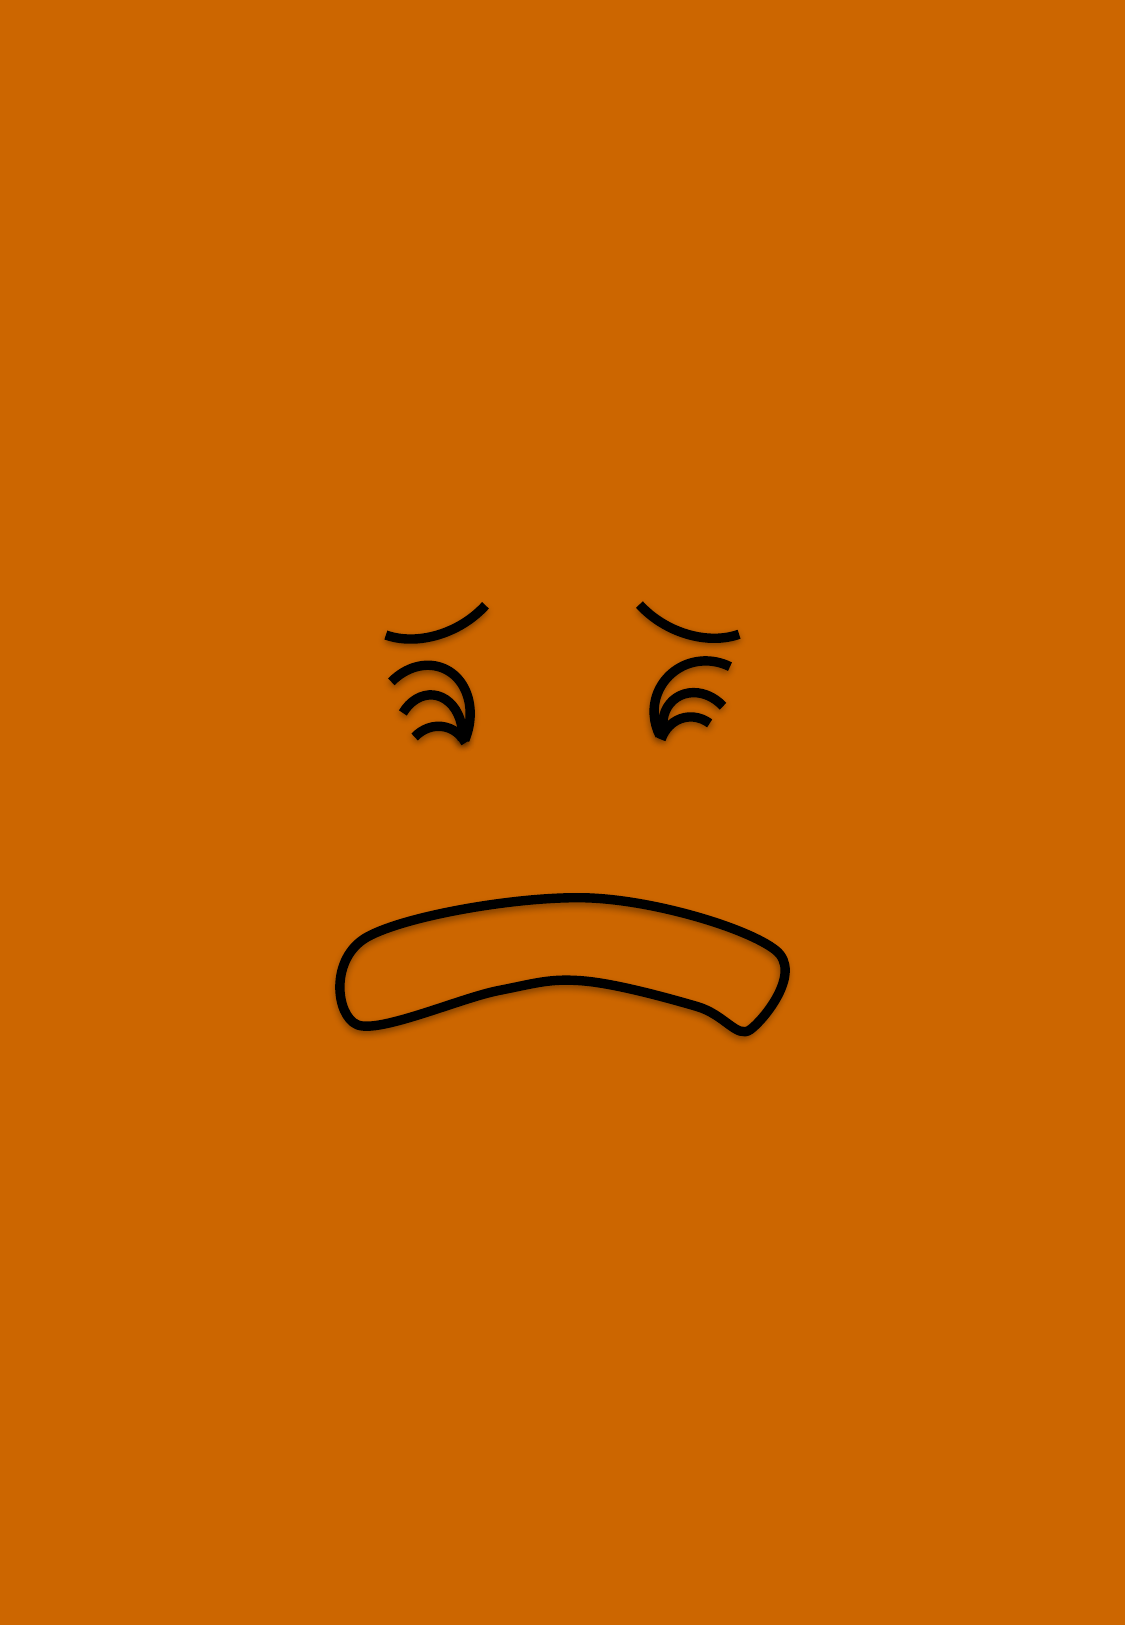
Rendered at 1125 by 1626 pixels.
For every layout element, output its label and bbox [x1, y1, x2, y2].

text_box [346, 511, 778, 635]
text_box [339, 896, 786, 1033]
text_box [373, 660, 760, 802]
